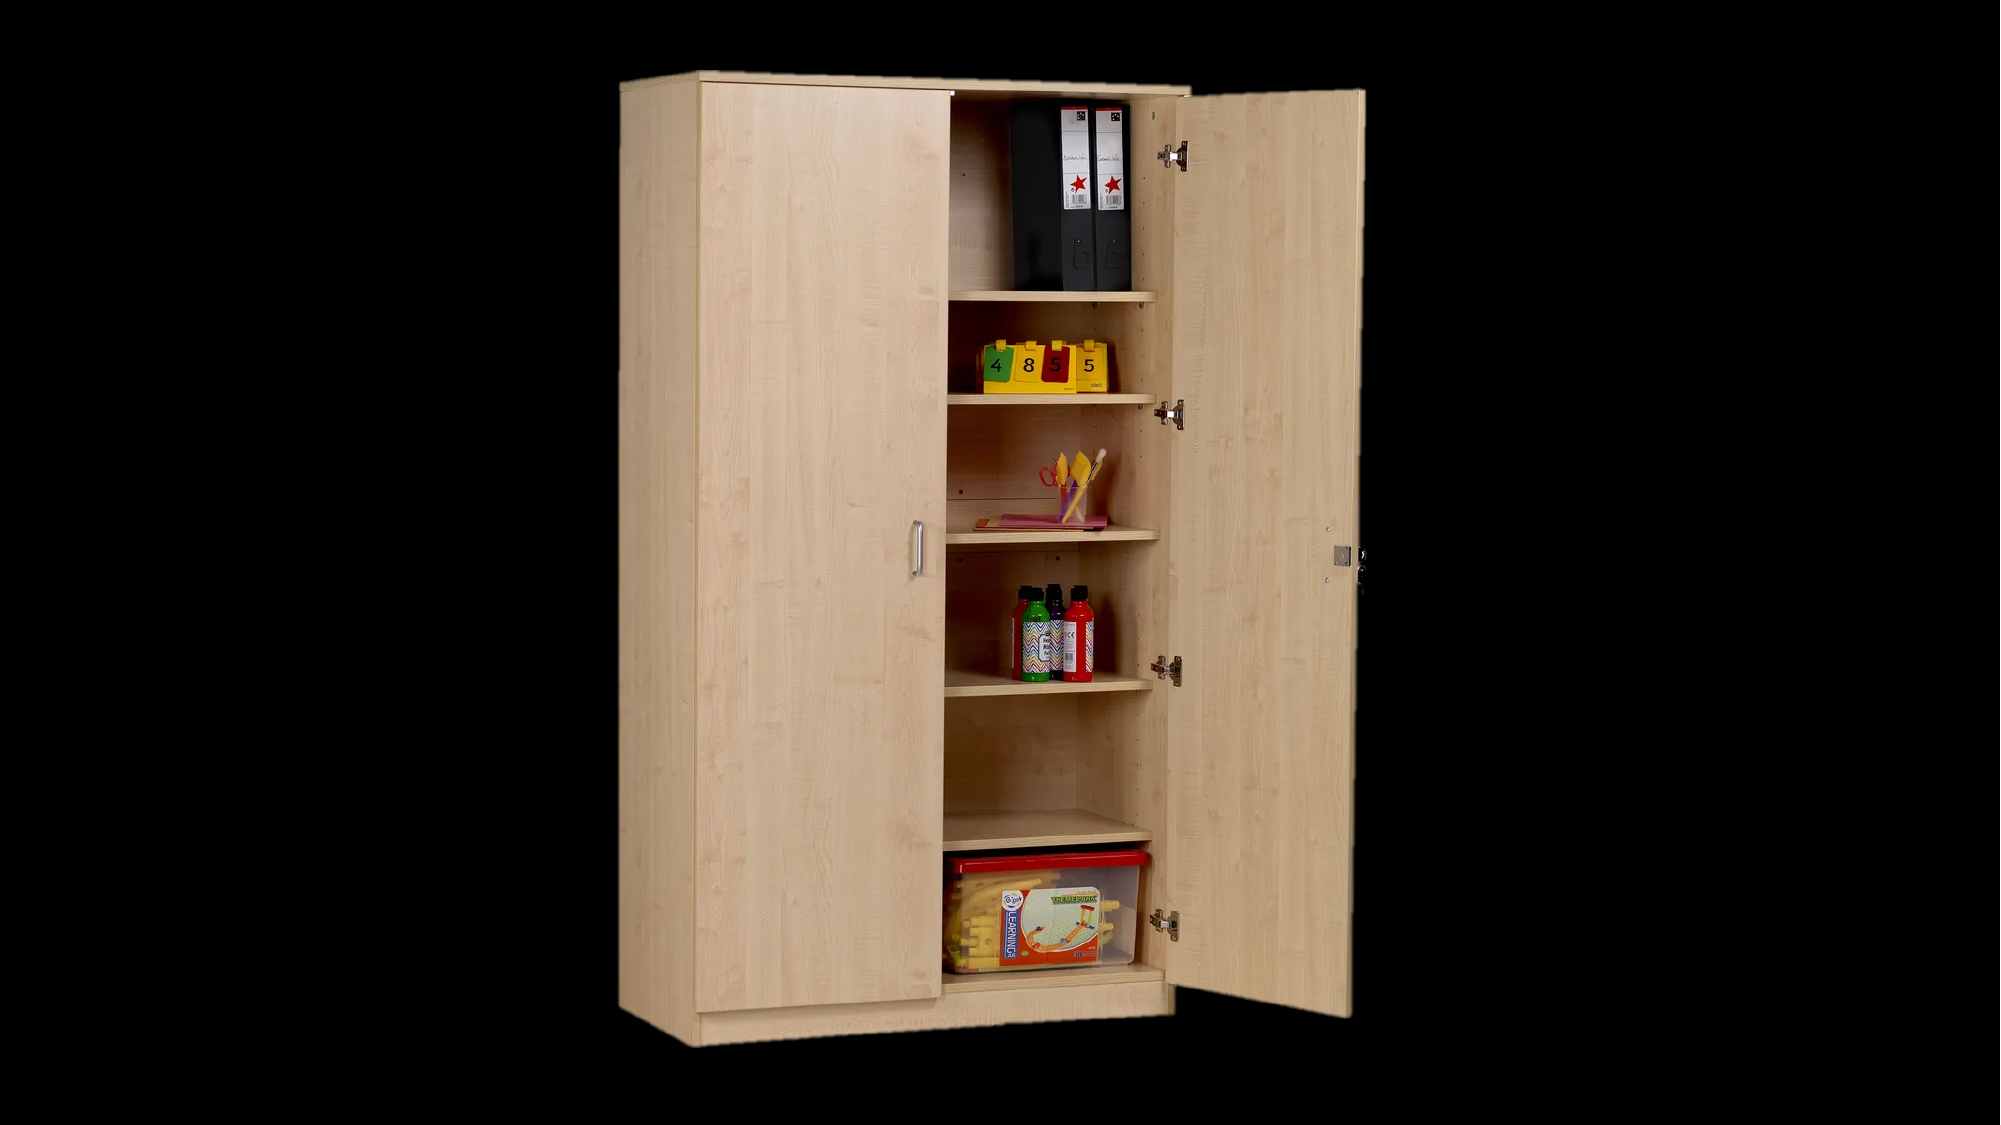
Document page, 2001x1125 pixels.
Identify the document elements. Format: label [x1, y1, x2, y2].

picture [437, 0, 1563, 1125]
